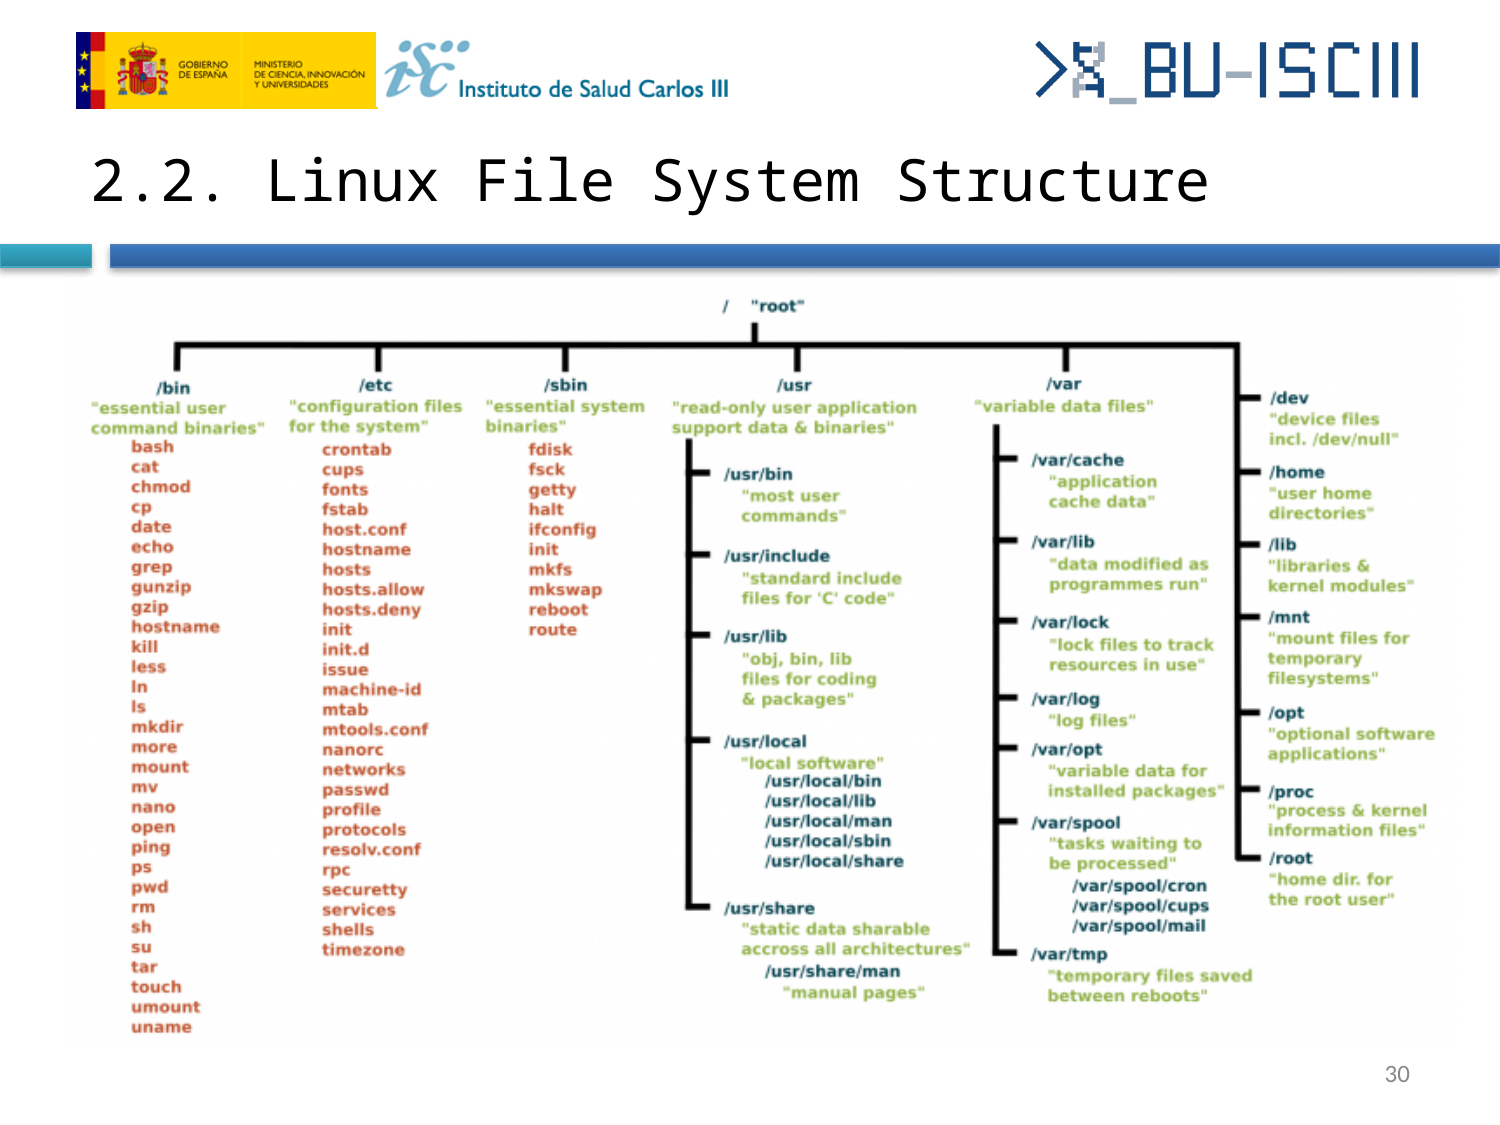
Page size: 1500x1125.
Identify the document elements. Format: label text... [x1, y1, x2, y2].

slide_number ‹#› [1074, 1055, 1425, 1103]
picture [76, 32, 809, 109]
picture [1021, 0, 1436, 138]
picture [64, 278, 1458, 1047]
title 2.2. Linux File System Structure [75, 113, 1425, 244]
